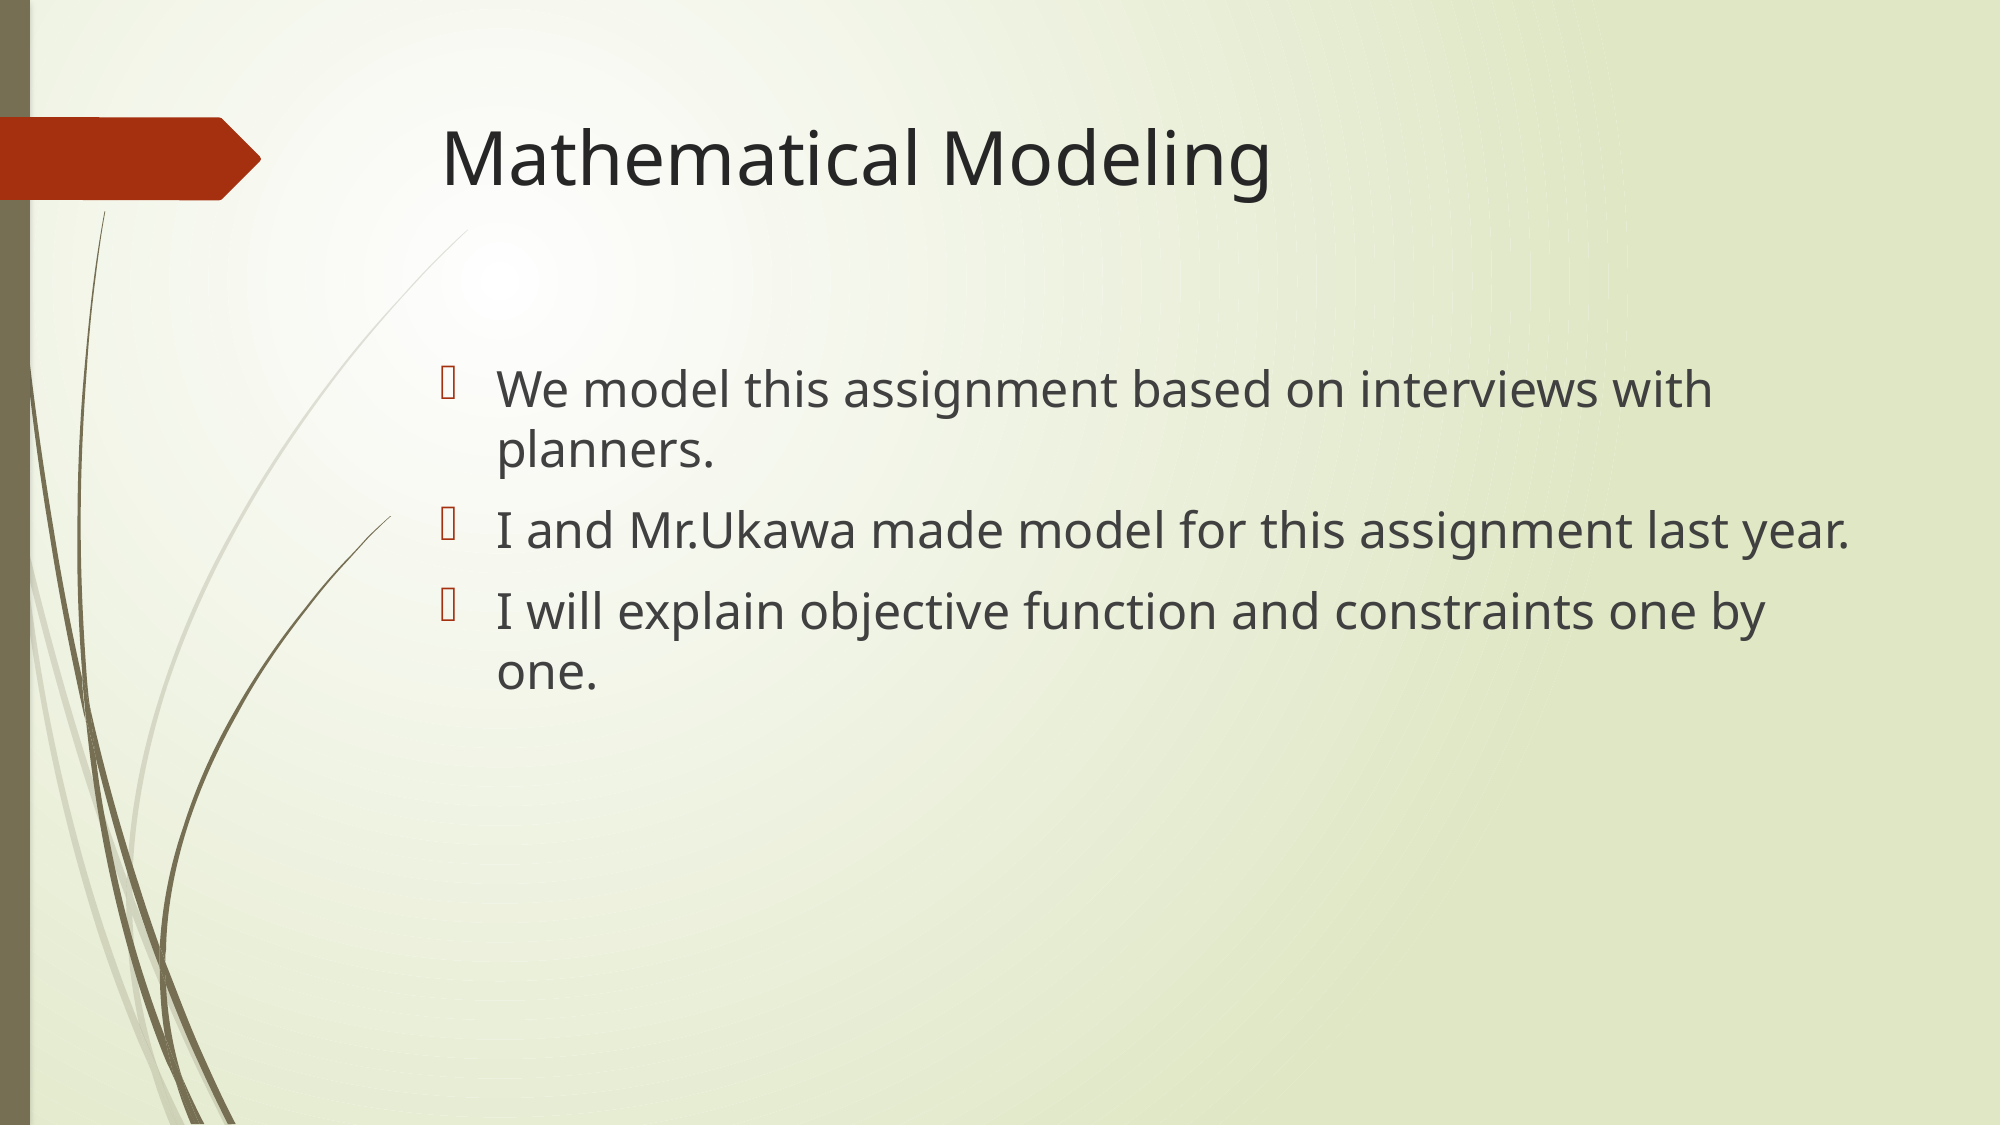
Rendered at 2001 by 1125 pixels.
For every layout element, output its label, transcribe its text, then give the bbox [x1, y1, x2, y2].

list We model this assignment based on interviews with planners. I and Mr.Ukawa made model for this assignment last year. I will explain objective function and constraints one by one. [424, 350, 1888, 970]
title Mathematical Modeling [425, 102, 1888, 313]
